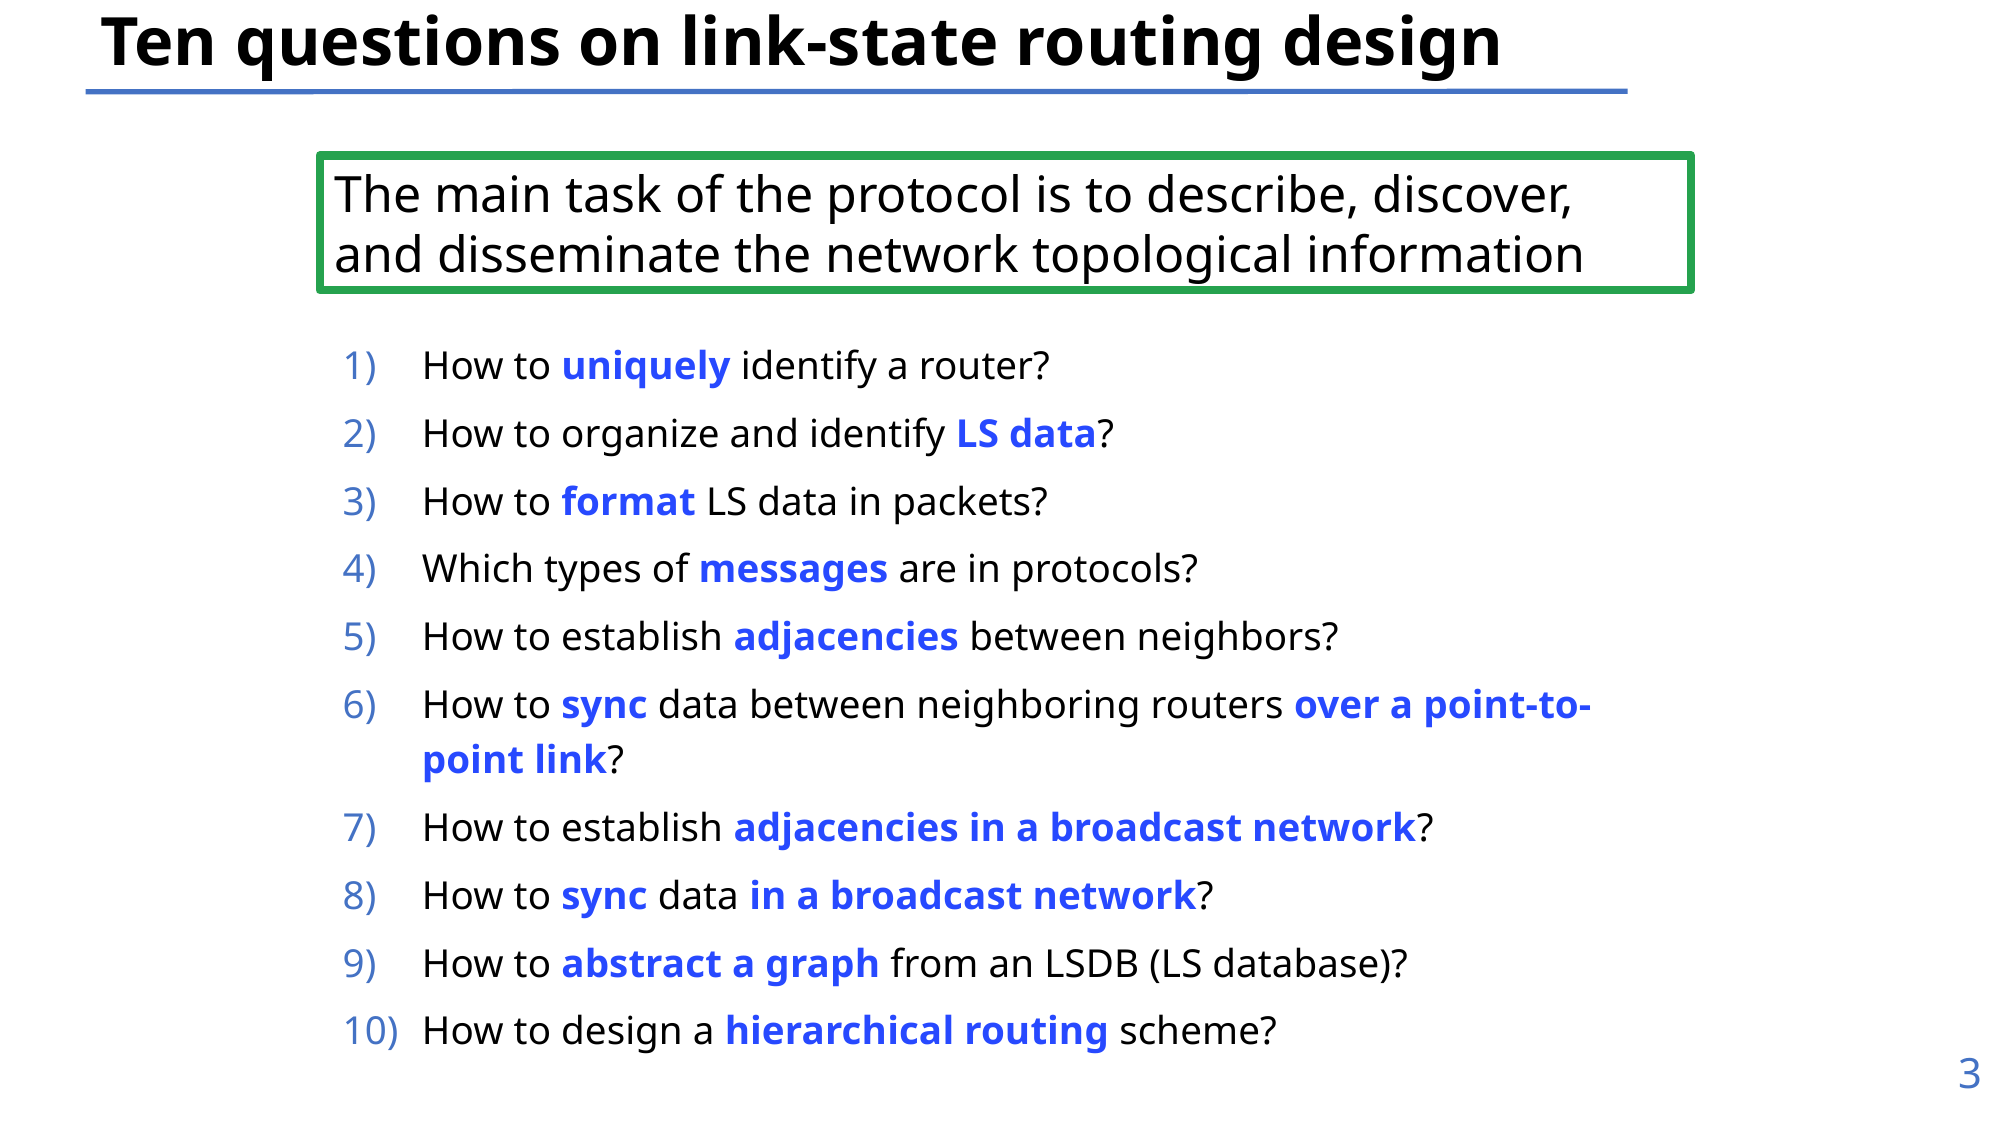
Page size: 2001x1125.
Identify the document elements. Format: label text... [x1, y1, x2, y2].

text_box The main task of the protocol is to describe, discover, and disseminate the network topological information [319, 155, 1692, 291]
title Ten questions on link-state routing design [85, 0, 1897, 92]
list How to uniquely identify a router? How to organize and identify LS data? How to format LS data in packets? Which types of messages are in protocols? How to establish adjacencies between neighbors? How to sync data between neighboring routers over a point-to-point link? How to establish adjacencies in a broadcast network? How to sync data in a broadcast network? How to abstract a graph from an LSDB (LS database)? How to design a hierarchical routing scheme? [327, 324, 1678, 1069]
slide_number 3 [1823, 1039, 1998, 1123]
